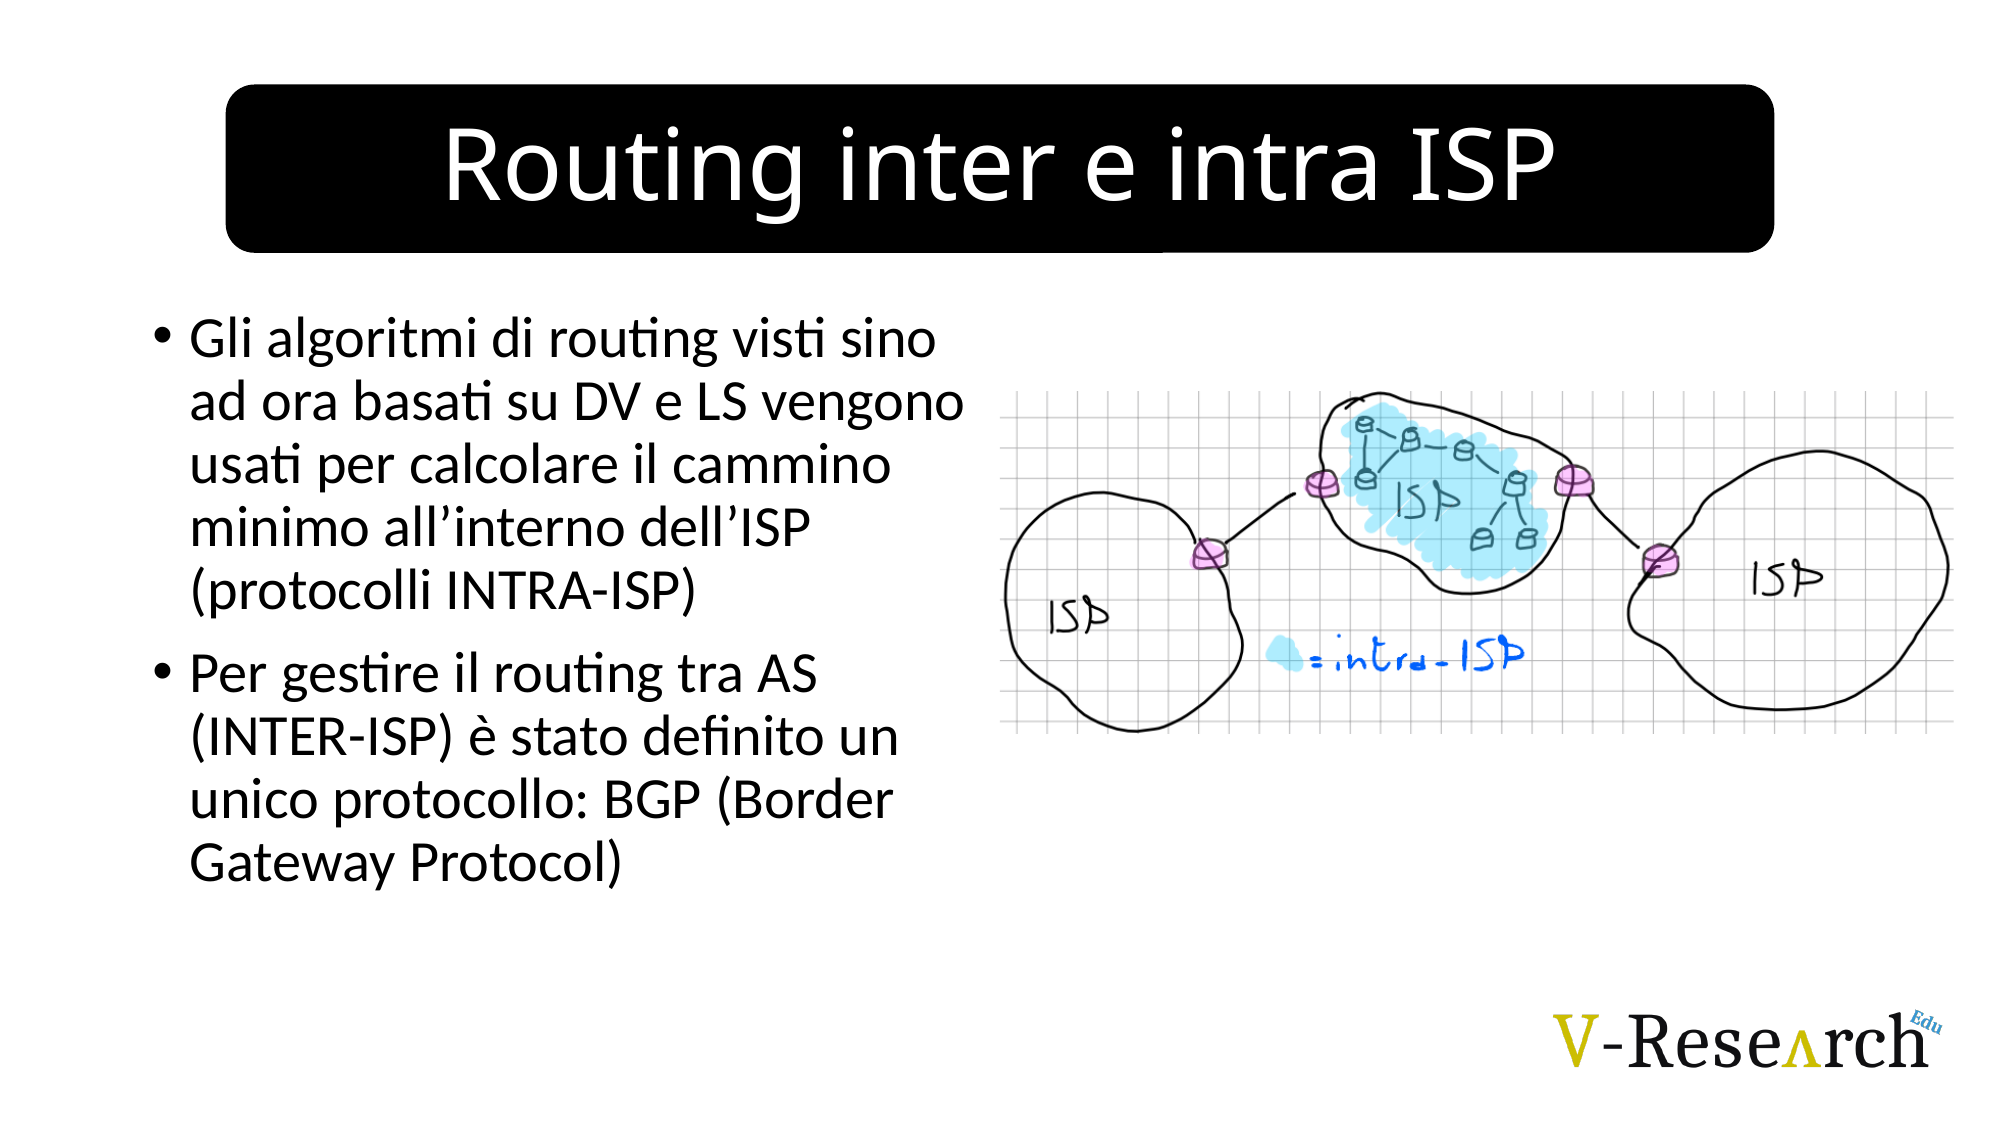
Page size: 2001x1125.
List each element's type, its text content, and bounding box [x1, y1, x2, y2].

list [999, 391, 1954, 734]
title Routing inter e intra ISP [137, 59, 1863, 278]
list Gli algoritmi di routing visti sino ad ora basati su DV e LS vengono usati per calcolare il cammino minimo all’interno dell’ISP (protocolli INTRA-ISP) Per gestire il routing tra AS (INTER-ISP) è stato definito un unico protocollo: BGP (Border Gateway Protocol) [137, 299, 988, 1014]
picture [1548, 1005, 1945, 1071]
